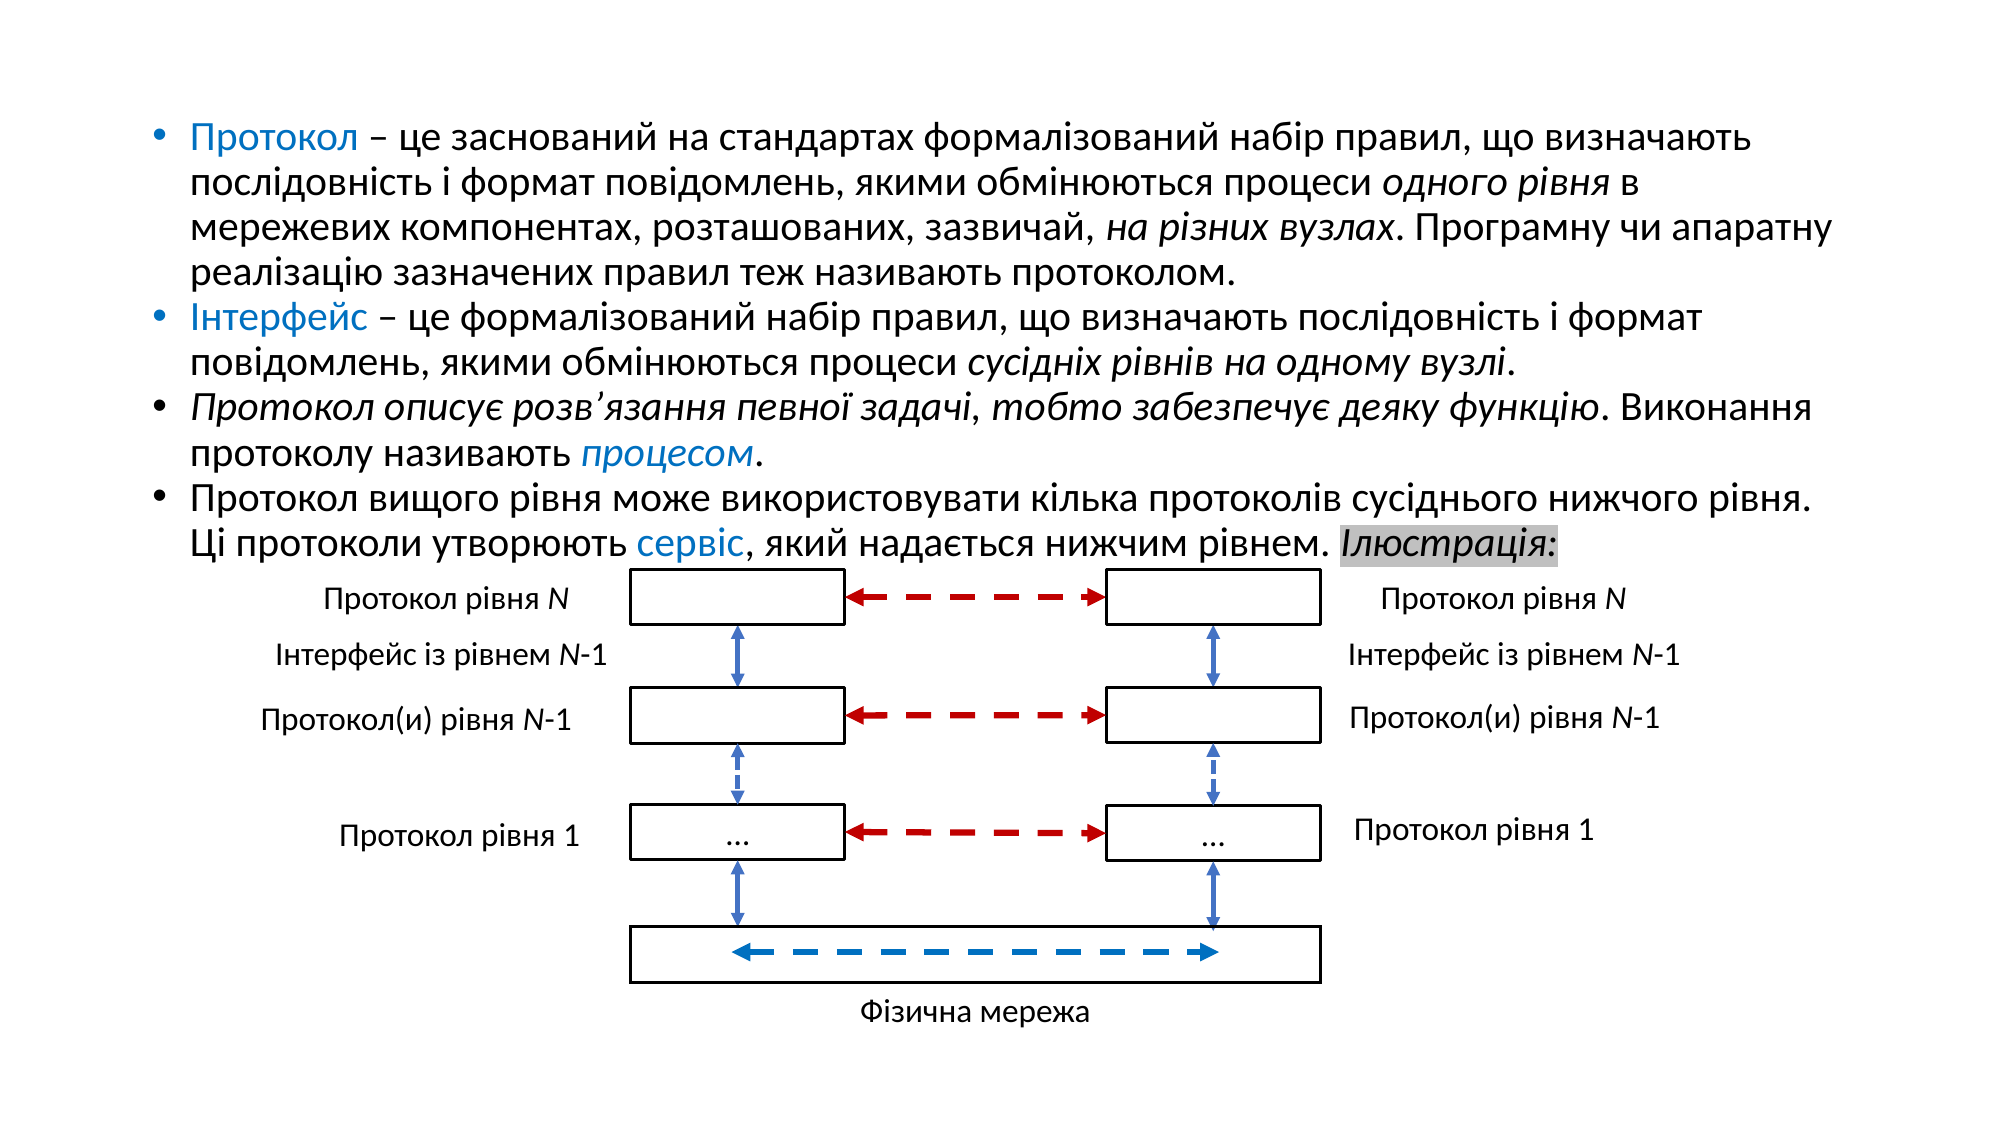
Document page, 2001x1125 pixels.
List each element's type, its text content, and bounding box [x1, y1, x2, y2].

list Протокол – це заснований на стандартах формалізований набір правил, що визначають послідовність і формат повідомлень, якими обмінюються процеси одного рівня в мережевих компонентах, розташованих, зазвичай, на різних вузлах. Програмну чи апаратну реалізацію зазначених правил теж називають протоколом. Інтерфейс – це формалізований набір правил, що визначають послідовність і формат повідомлень, якими обмінюються процеси сусідніх рівнів на одному вузлі. Протокол описує розв’язання певної задачі, тобто забезпечує деяку функцію. Виконання протоколу називають процесом. Протокол вищого рівня може використовувати кілька протоколів сусіднього нижчого рівня. Ці протоколи утворюють сервіс, який надається нижчим рівнем. Ілюстрація: [137, 107, 1863, 1038]
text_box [245, 569, 1699, 1038]
